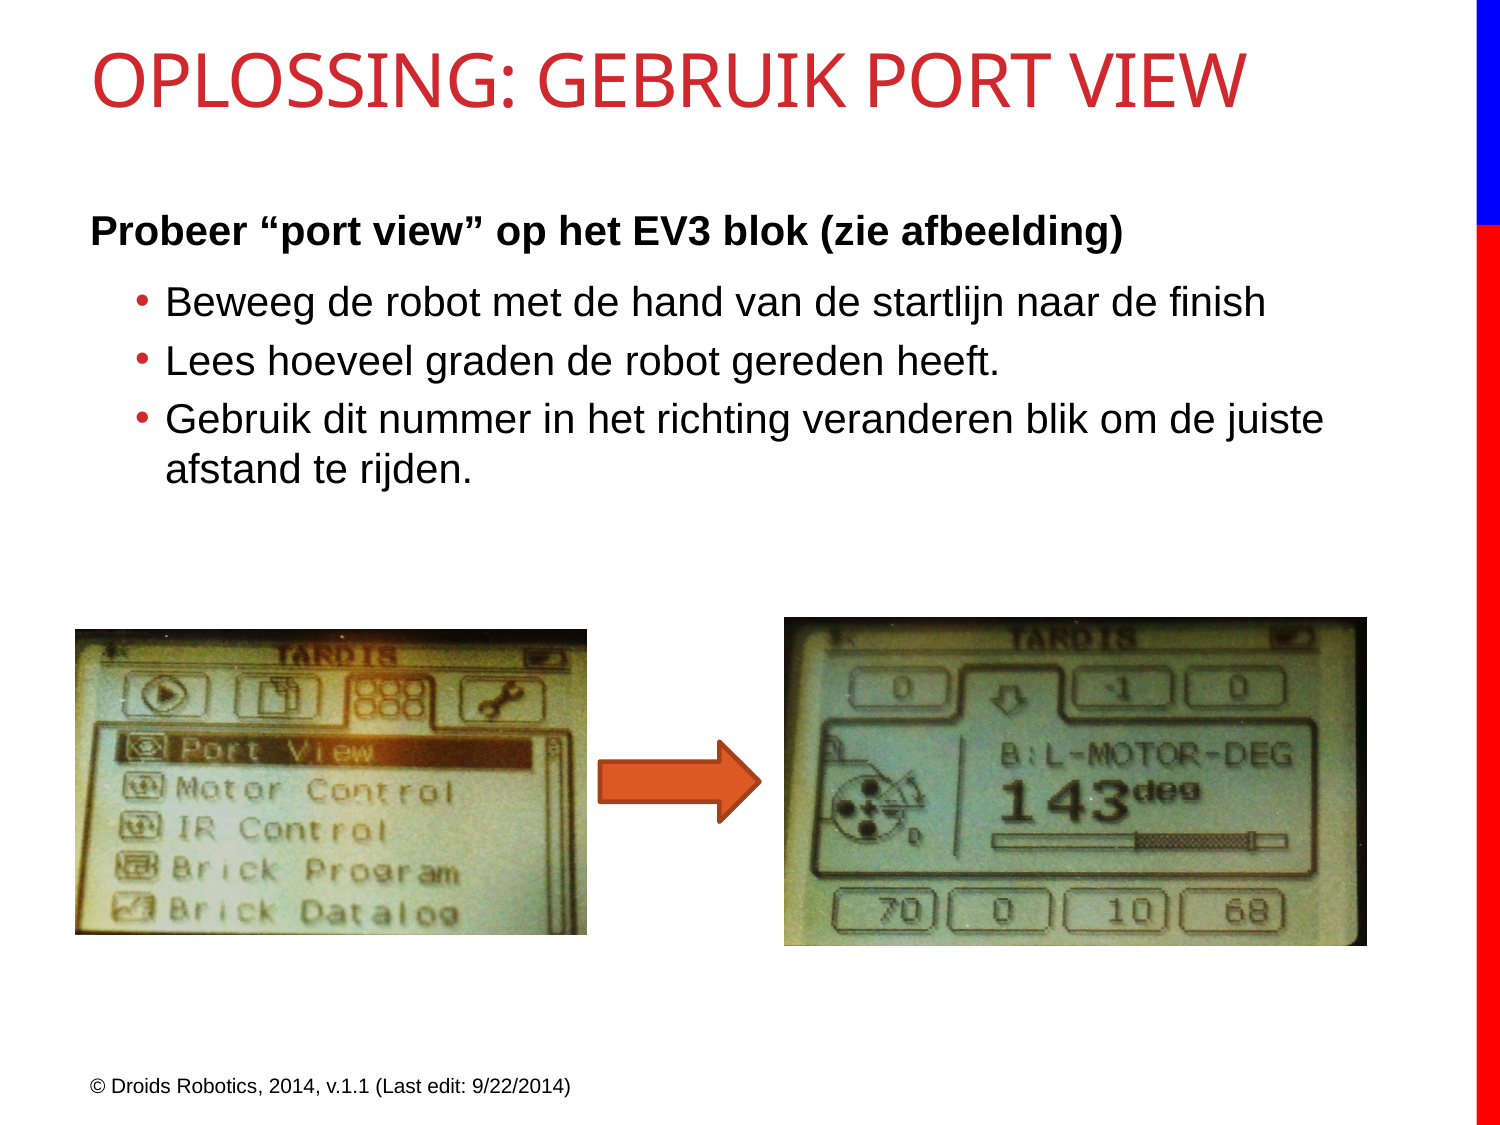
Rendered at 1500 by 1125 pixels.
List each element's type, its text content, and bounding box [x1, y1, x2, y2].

picture [74, 628, 587, 935]
list Probeer “port view” op het EV3 blok (zie afbeelding) Beweeg de robot met de hand van de startlijn naar de finish Lees hoeveel graden de robot gereden heeft. Gebruik dit nummer in het richting veranderen blik om de juiste afstand te rijden. [75, 196, 1428, 914]
text_box [597, 739, 762, 824]
footer © Droids Robotics, 2014, v.1.1 (Last edit: 9/22/2014) [75, 1065, 638, 1112]
picture [783, 617, 1367, 947]
title oplossing: gebruik Port View [75, 25, 1428, 196]
